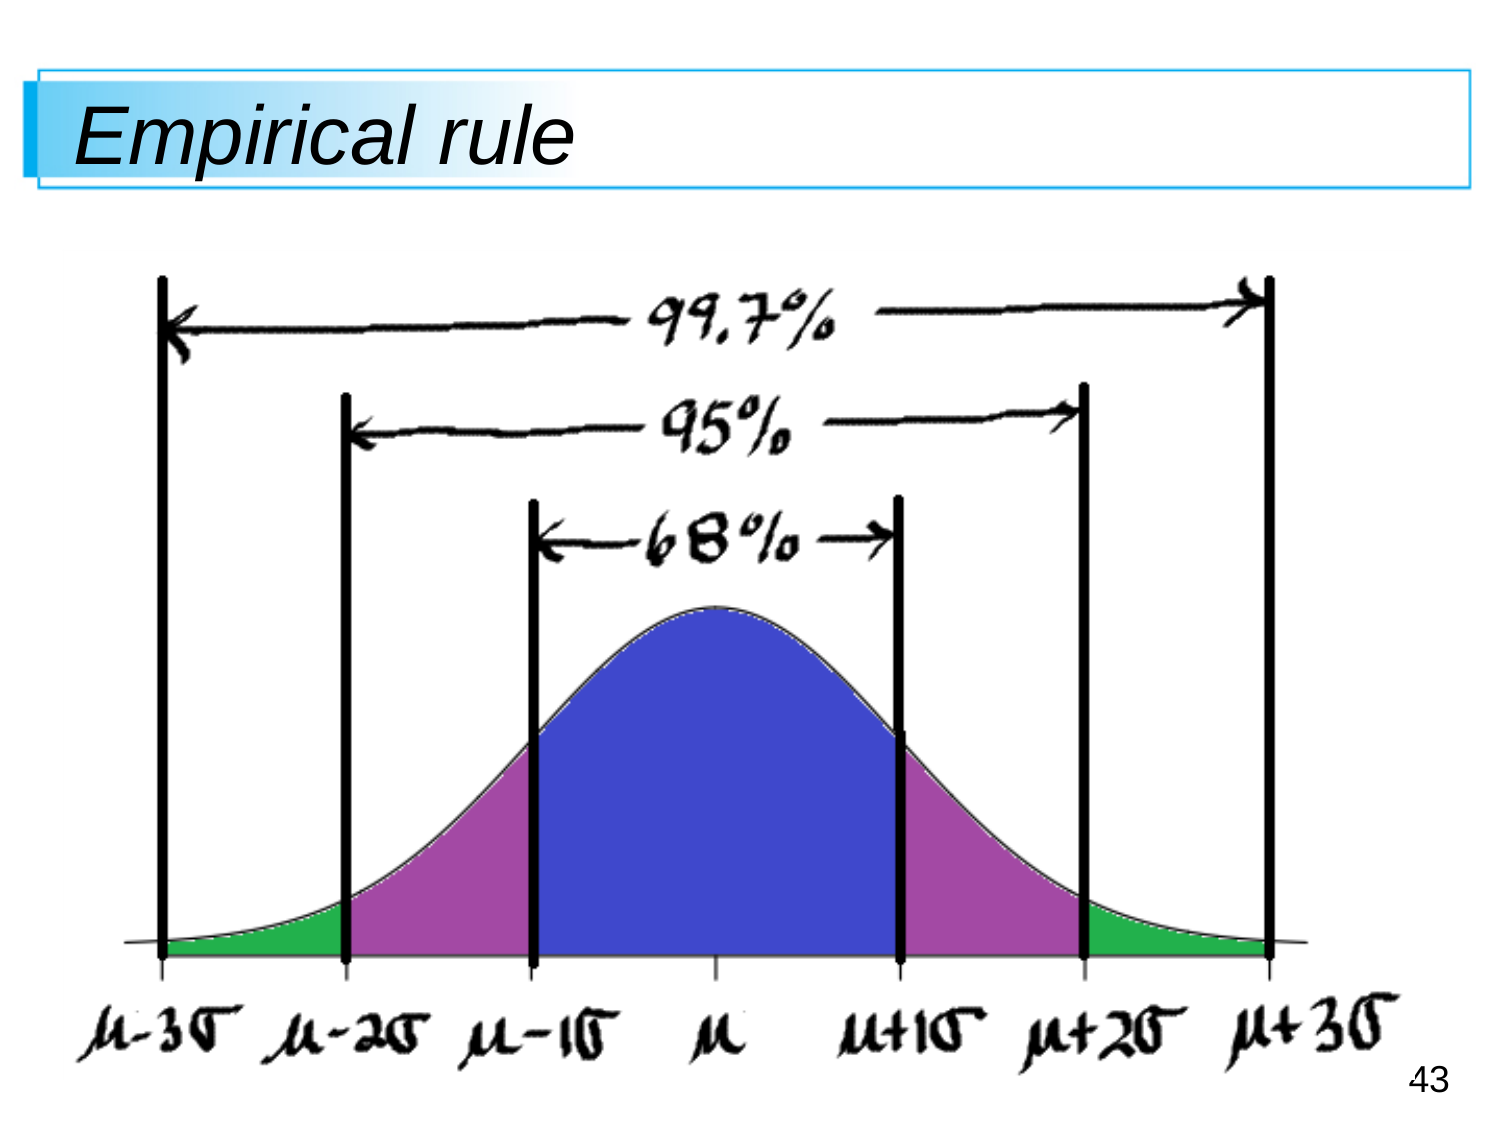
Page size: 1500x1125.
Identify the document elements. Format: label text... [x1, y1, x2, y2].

picture [1409, 62, 1476, 200]
title Empirical rule [58, 37, 1409, 225]
picture [62, 249, 1415, 1080]
picture [14, 62, 58, 200]
